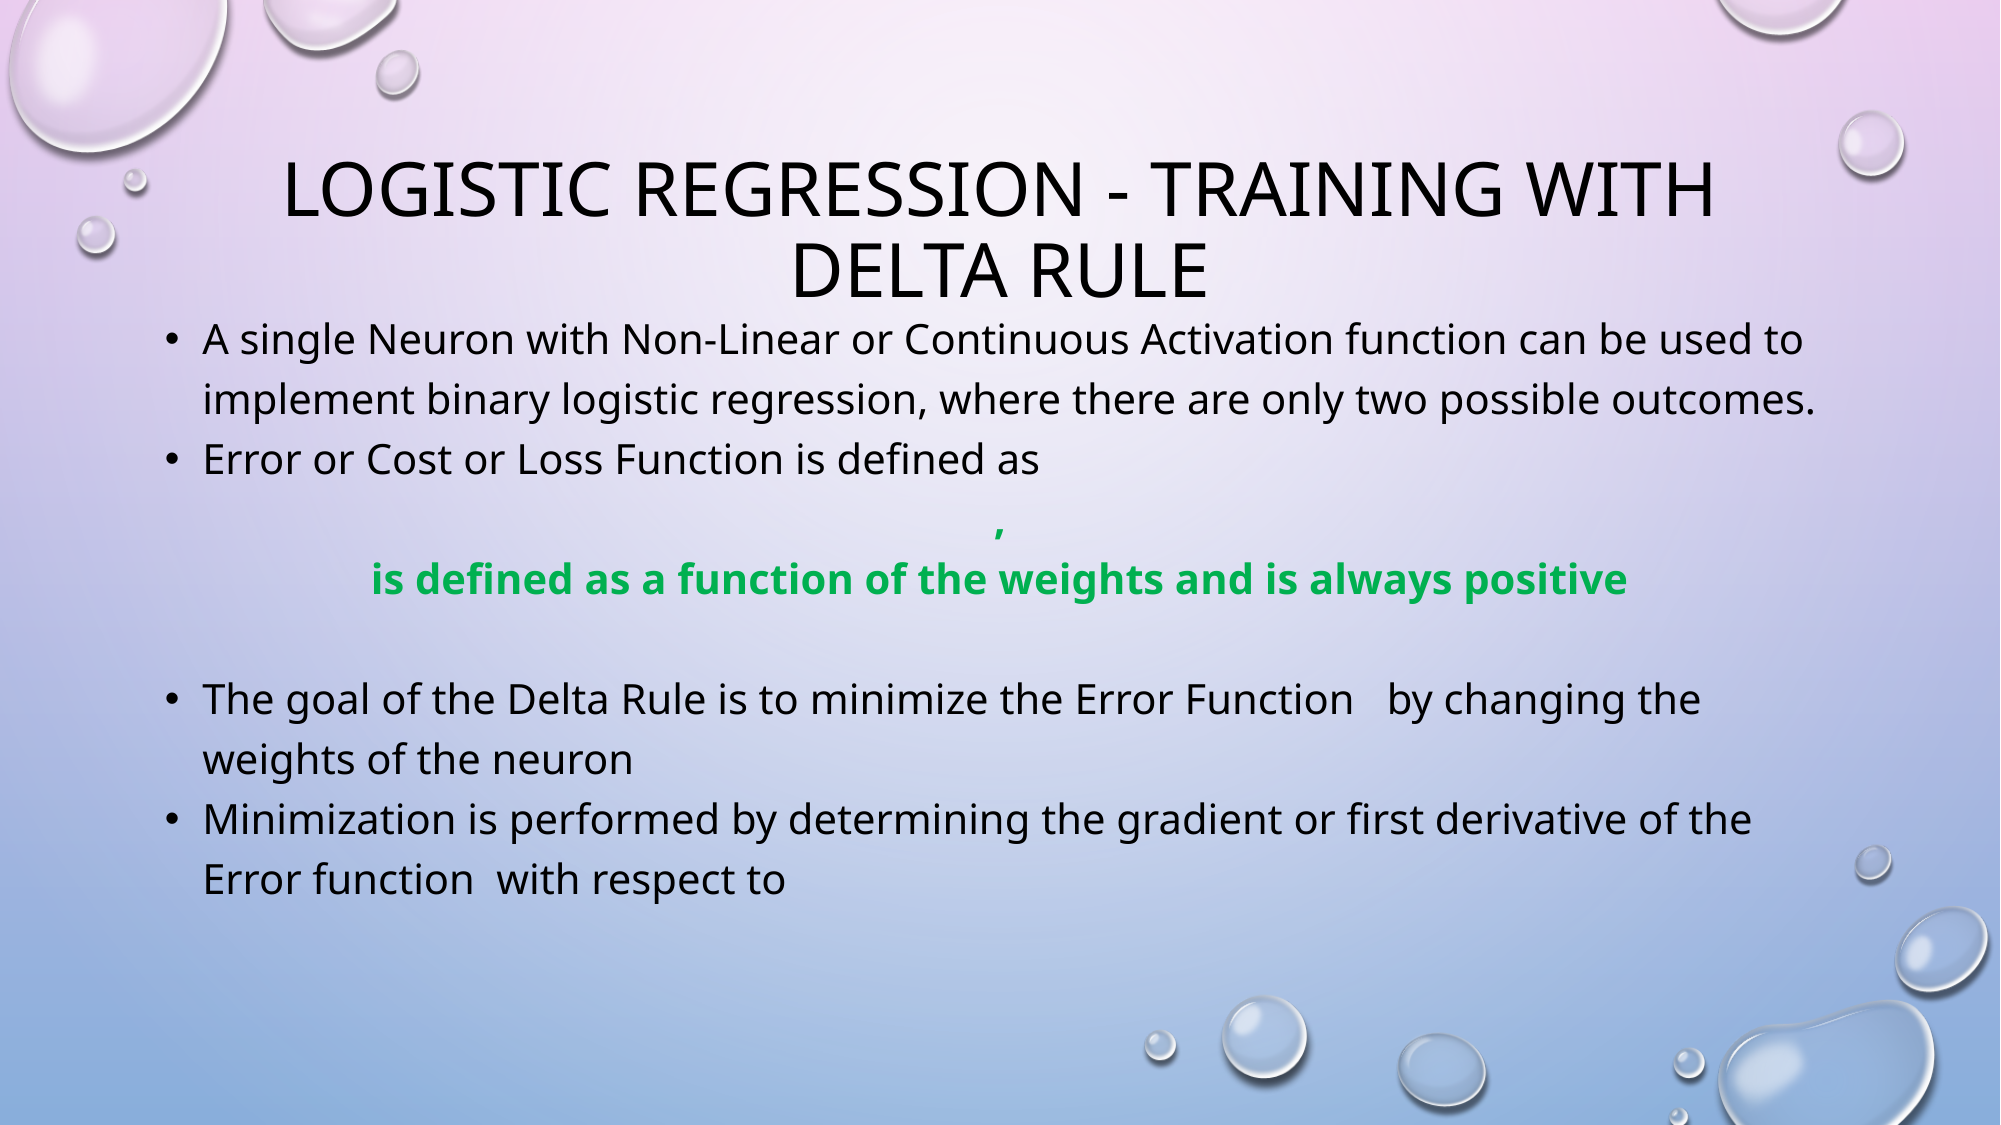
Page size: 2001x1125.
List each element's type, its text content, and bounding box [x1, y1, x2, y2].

title Logistic regression - training with delta rule [149, 101, 1851, 364]
picture [0, 0, 2000, 1125]
